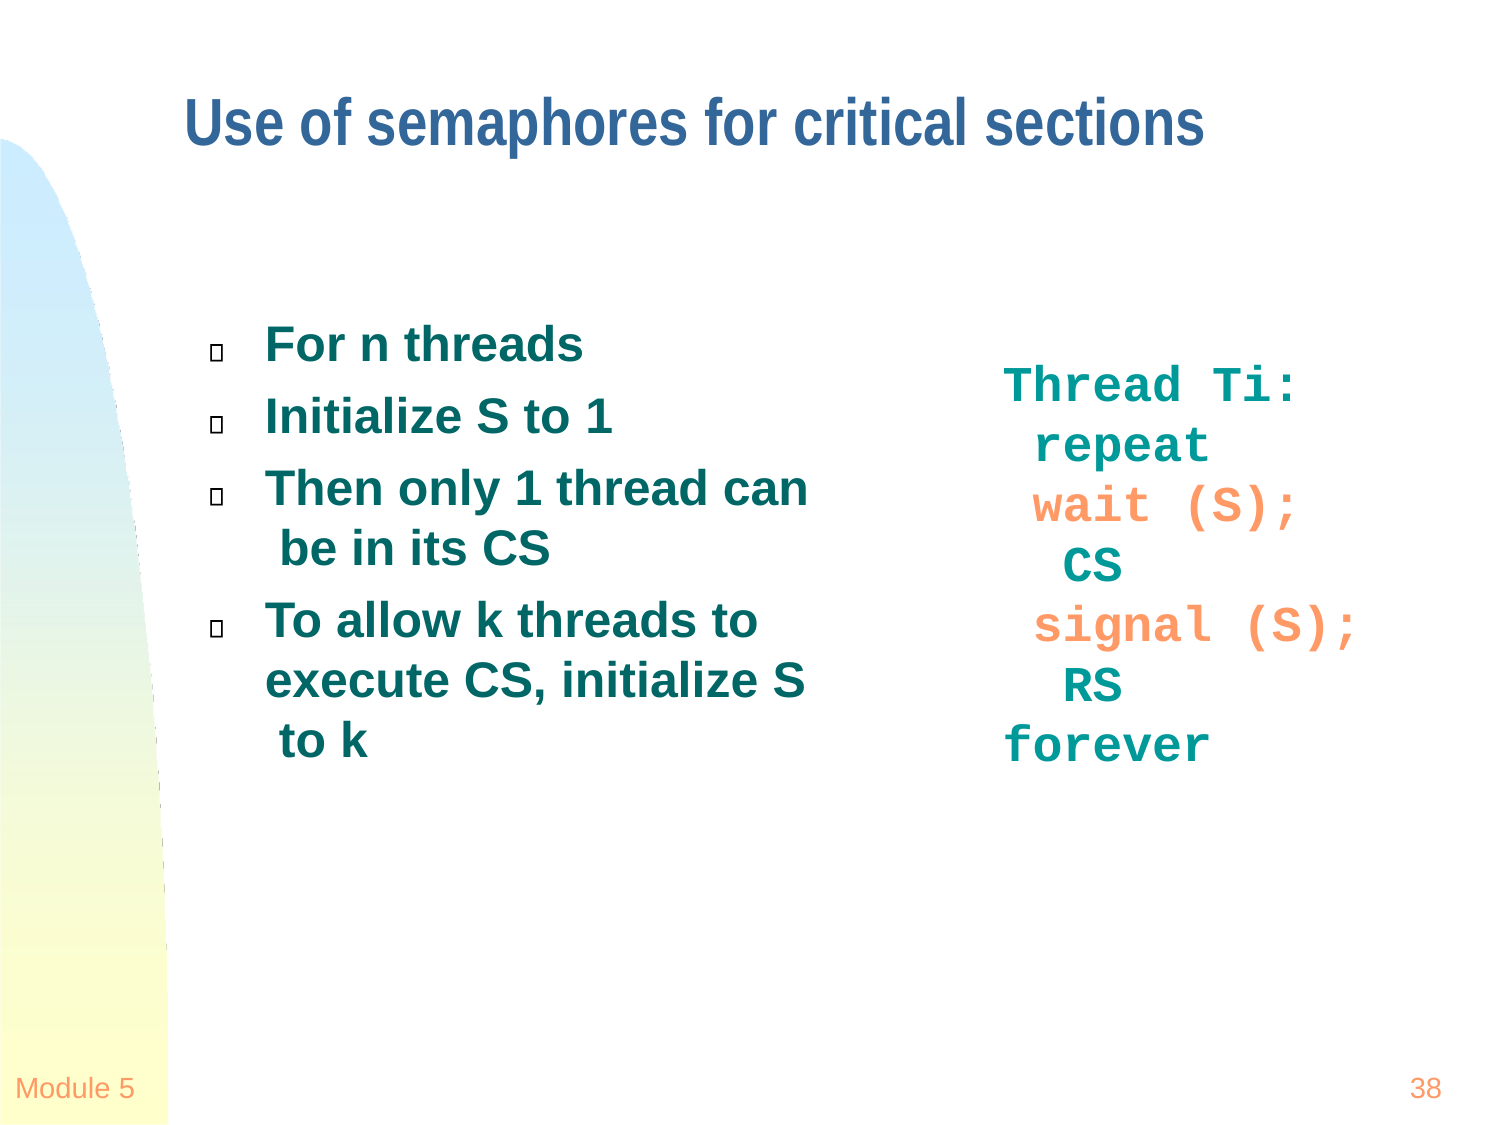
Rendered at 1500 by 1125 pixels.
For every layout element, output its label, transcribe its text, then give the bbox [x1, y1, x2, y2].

title Use of semaphores for critical sections [182, 77, 1208, 268]
slide_number 38 [1403, 1069, 1449, 1125]
text_box [208, 406, 242, 440]
text_box Thread Ti: repeat wait (S); CS signal (S); RS forever [1000, 349, 1365, 772]
text_box [208, 334, 242, 368]
text_box [208, 478, 242, 512]
text_box Module 5 [12, 1069, 138, 1105]
picture [0, 138, 169, 1125]
text_box [208, 610, 242, 644]
text_box For n threads Initialize S to 1 Then only 1 thread can be in its CS To allow k threads to execute CS, initialize S to k [263, 297, 812, 768]
